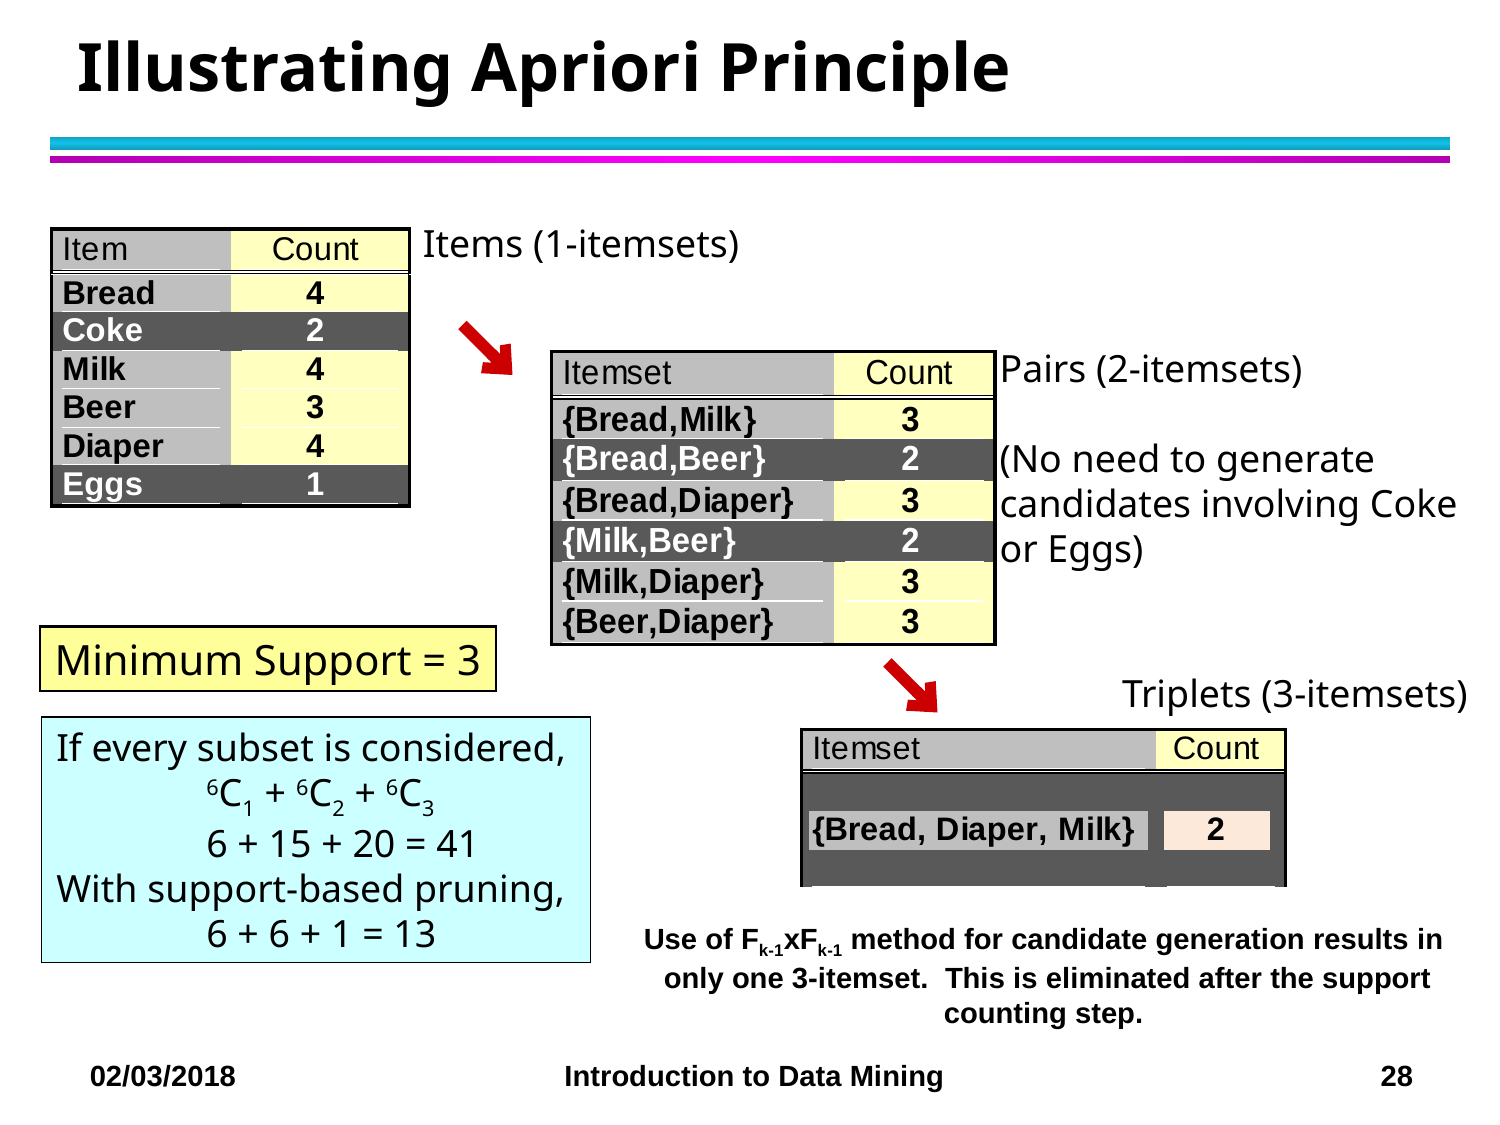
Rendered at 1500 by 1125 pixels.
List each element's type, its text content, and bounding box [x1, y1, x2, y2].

text_box Minimum Support = 3 [39, 626, 497, 692]
text_box Use of Fk-1xFk-1 method for candidate generation results in only one 3-itemset. This is eliminated after the support counting step. [587, 912, 1500, 1037]
text_box Items (1-itemsets) [408, 212, 755, 273]
title Illustrating Apriori Principle [62, 24, 1421, 113]
text_box [925, 708, 938, 713]
text_box Triplets (3-itemsets) [1107, 662, 1483, 723]
text_box Pairs (2-itemsets) (No need to generate candidates involving Coke or Eggs) [984, 337, 1473, 577]
text_box [462, 324, 513, 376]
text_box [549, 349, 1097, 700]
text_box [799, 727, 1308, 976]
text_box If every subset is considered, 6C1 + 6C2 + 6C3 6 + 15 + 20 = 41 With support-based pruning, 6 + 6 + 1 = 13 [41, 716, 591, 963]
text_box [49, 227, 426, 638]
